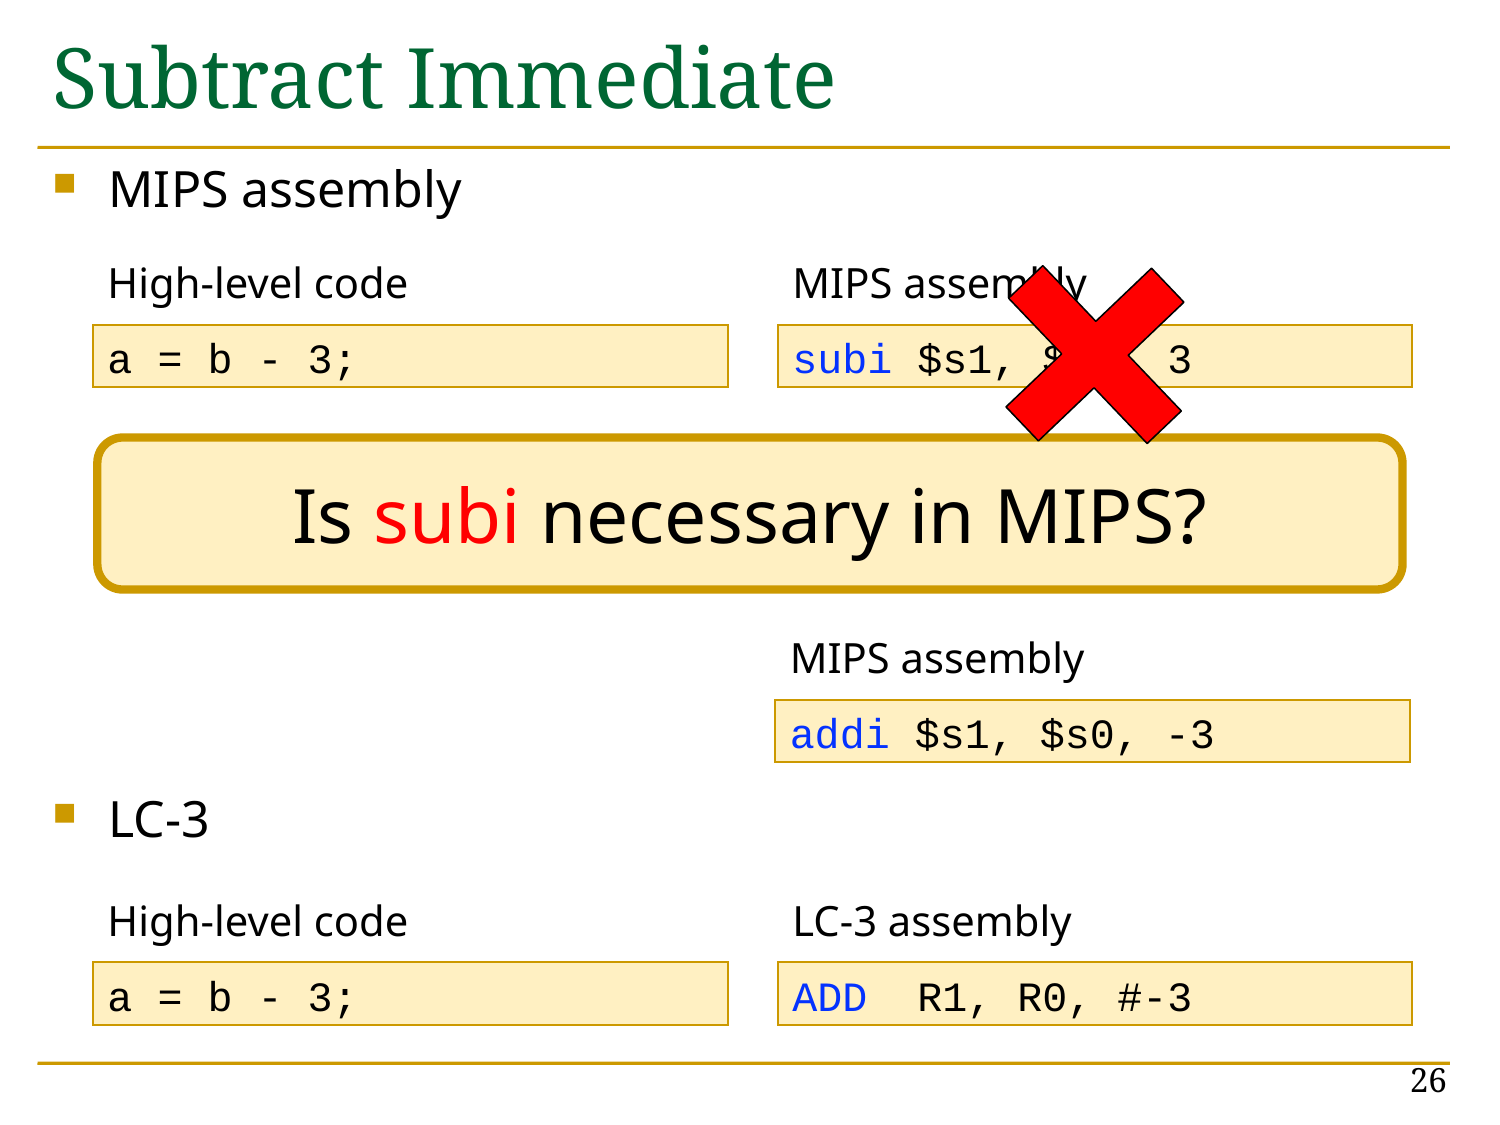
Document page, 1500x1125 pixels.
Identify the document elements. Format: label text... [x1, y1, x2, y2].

text_box [1006, 265, 1184, 444]
text_box ADD R1, R0, #-3 [777, 963, 1413, 1025]
text_box LC-3 assembly [777, 887, 1413, 963]
title Subtract Immediate [37, 0, 1450, 149]
list MIPS assembly LC-3 [37, 149, 1450, 1063]
text_box a = b - 3; [92, 325, 728, 388]
text_box subi $s1, $s0, 3 [777, 325, 1060, 388]
text_box subi $s1, $s0, 3 [1129, 325, 1413, 388]
text_box MIPS assembly [777, 249, 1413, 325]
slide_number 26 [1111, 1036, 1462, 1112]
text_box Is subi necessary in MIPS? [95, 435, 1405, 592]
text_box addi $s1, $s0, -3 [774, 700, 1410, 763]
text_box High-level code [92, 249, 728, 325]
text_box a = b - 3; [92, 963, 728, 1025]
text_box MIPS assembly [774, 624, 1410, 700]
text_box High-level code [92, 887, 728, 963]
